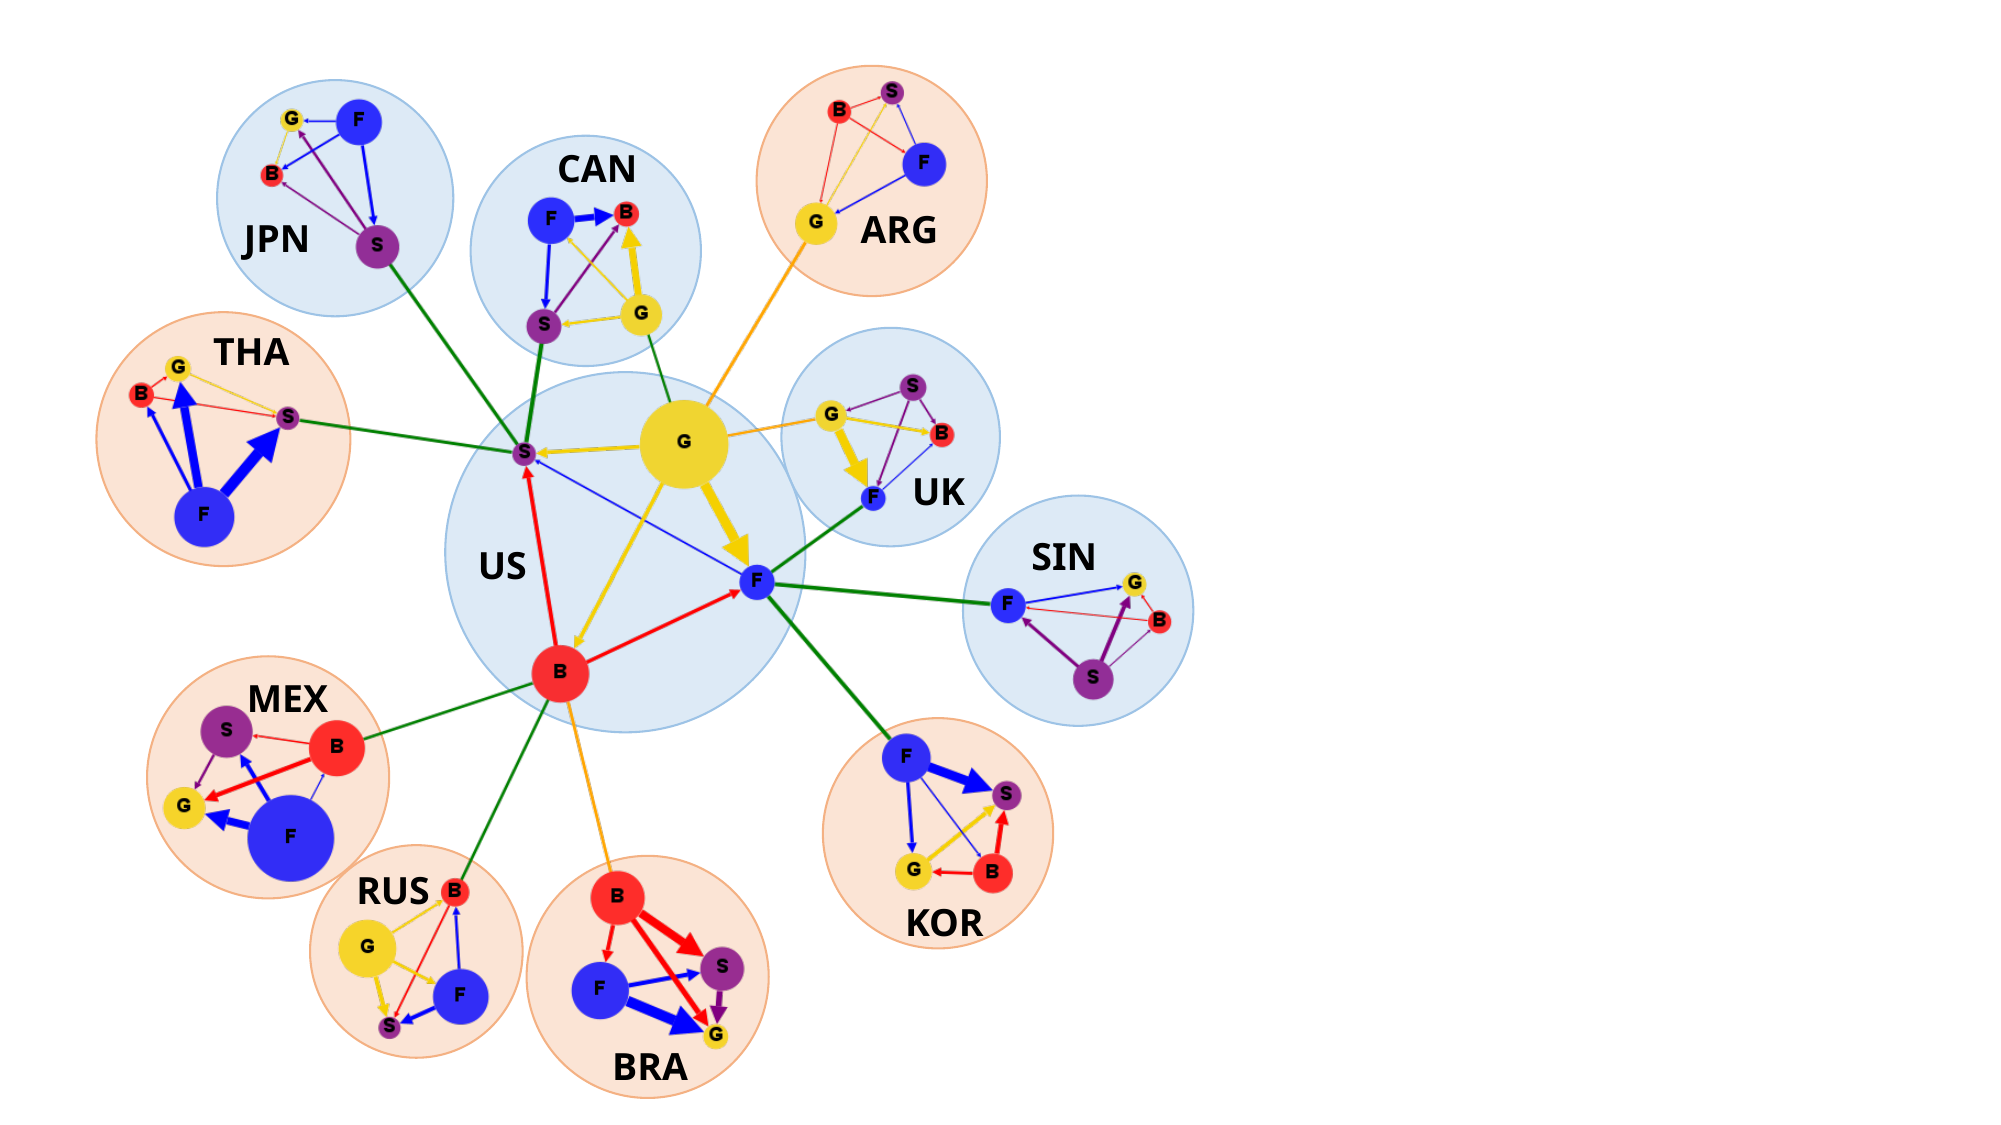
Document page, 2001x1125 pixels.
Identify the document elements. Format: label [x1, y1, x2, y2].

text_box [87, 2, 1213, 1125]
